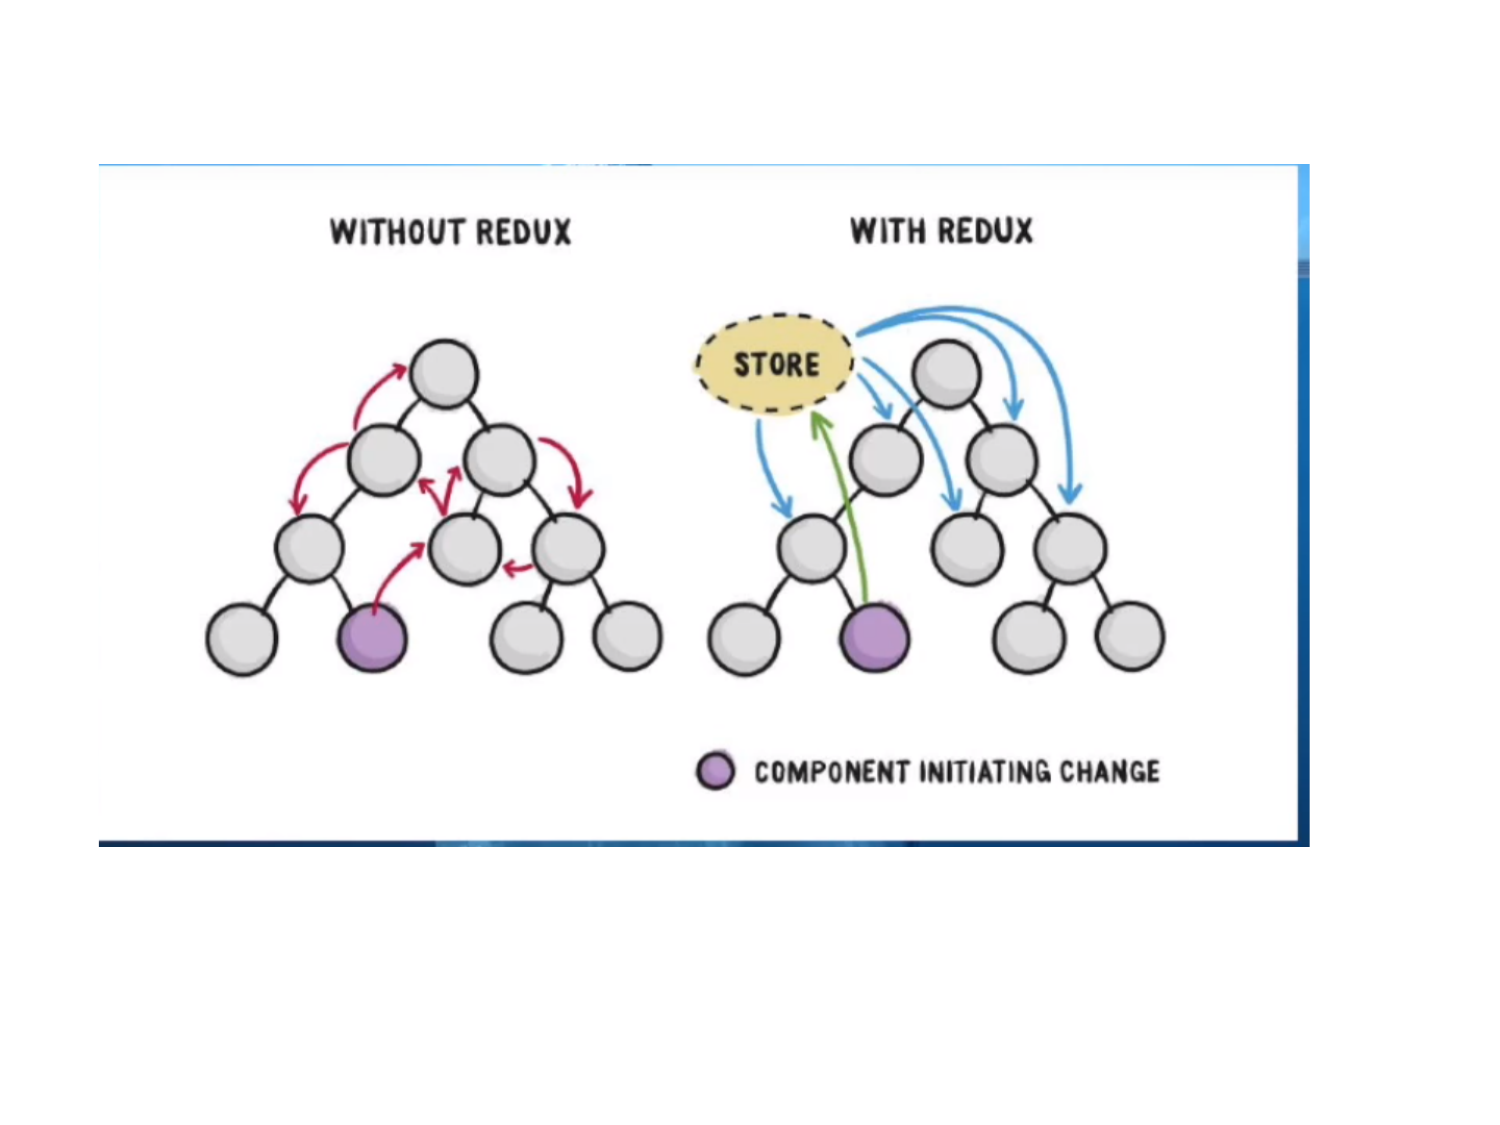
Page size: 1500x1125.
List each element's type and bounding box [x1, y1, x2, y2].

picture [98, 164, 1310, 848]
